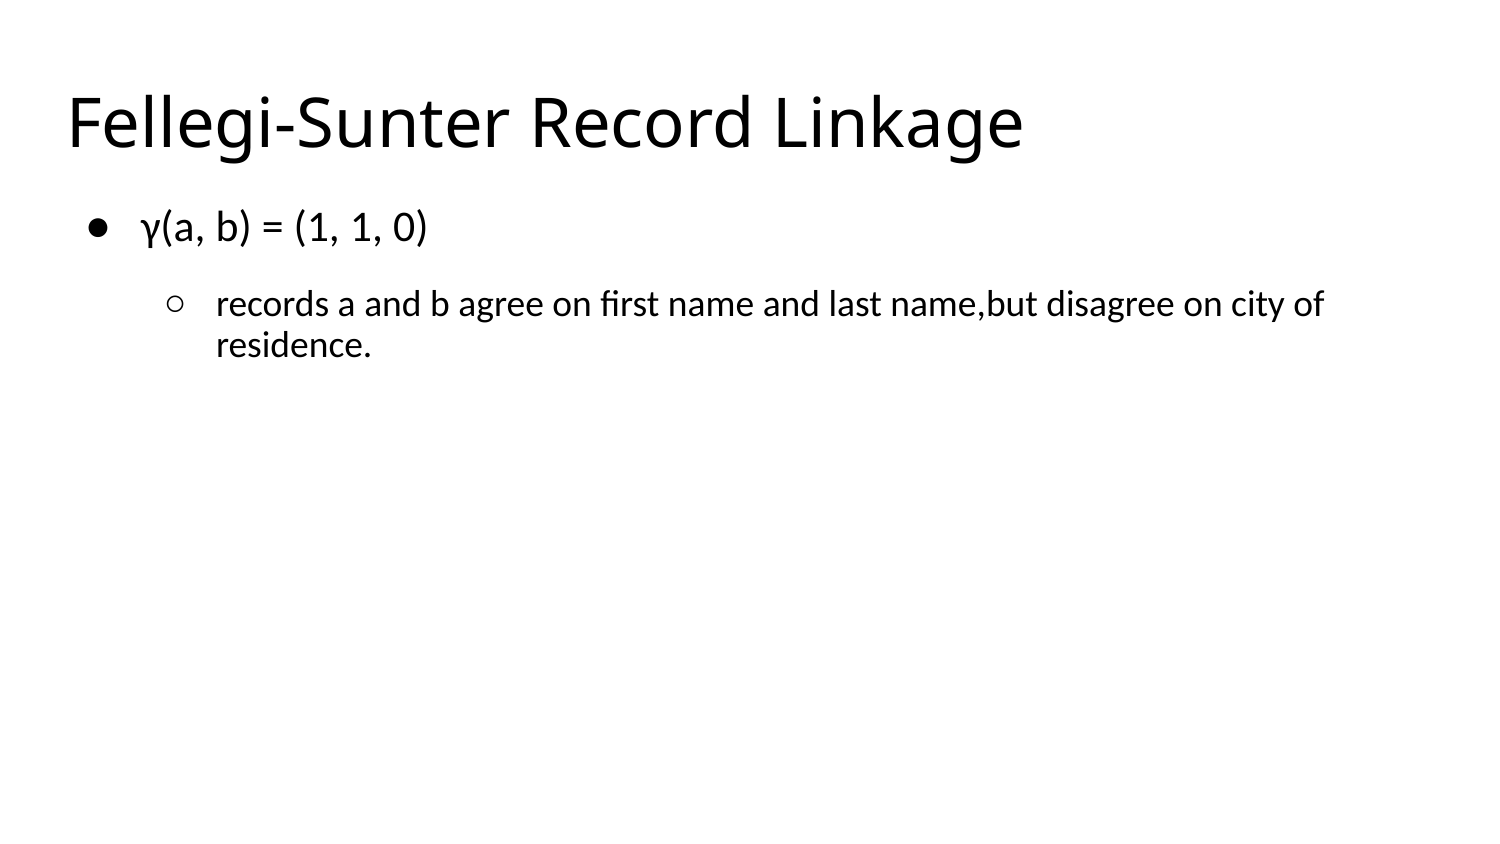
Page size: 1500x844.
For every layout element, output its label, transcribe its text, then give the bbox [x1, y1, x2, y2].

list γ(a, b) = (1, 1, 0) records a and b agree on ﬁrst name and last name,but disagree on city of residence. [51, 189, 1449, 750]
title Fellegi-Sunter Record Linkage [51, 72, 1449, 167]
